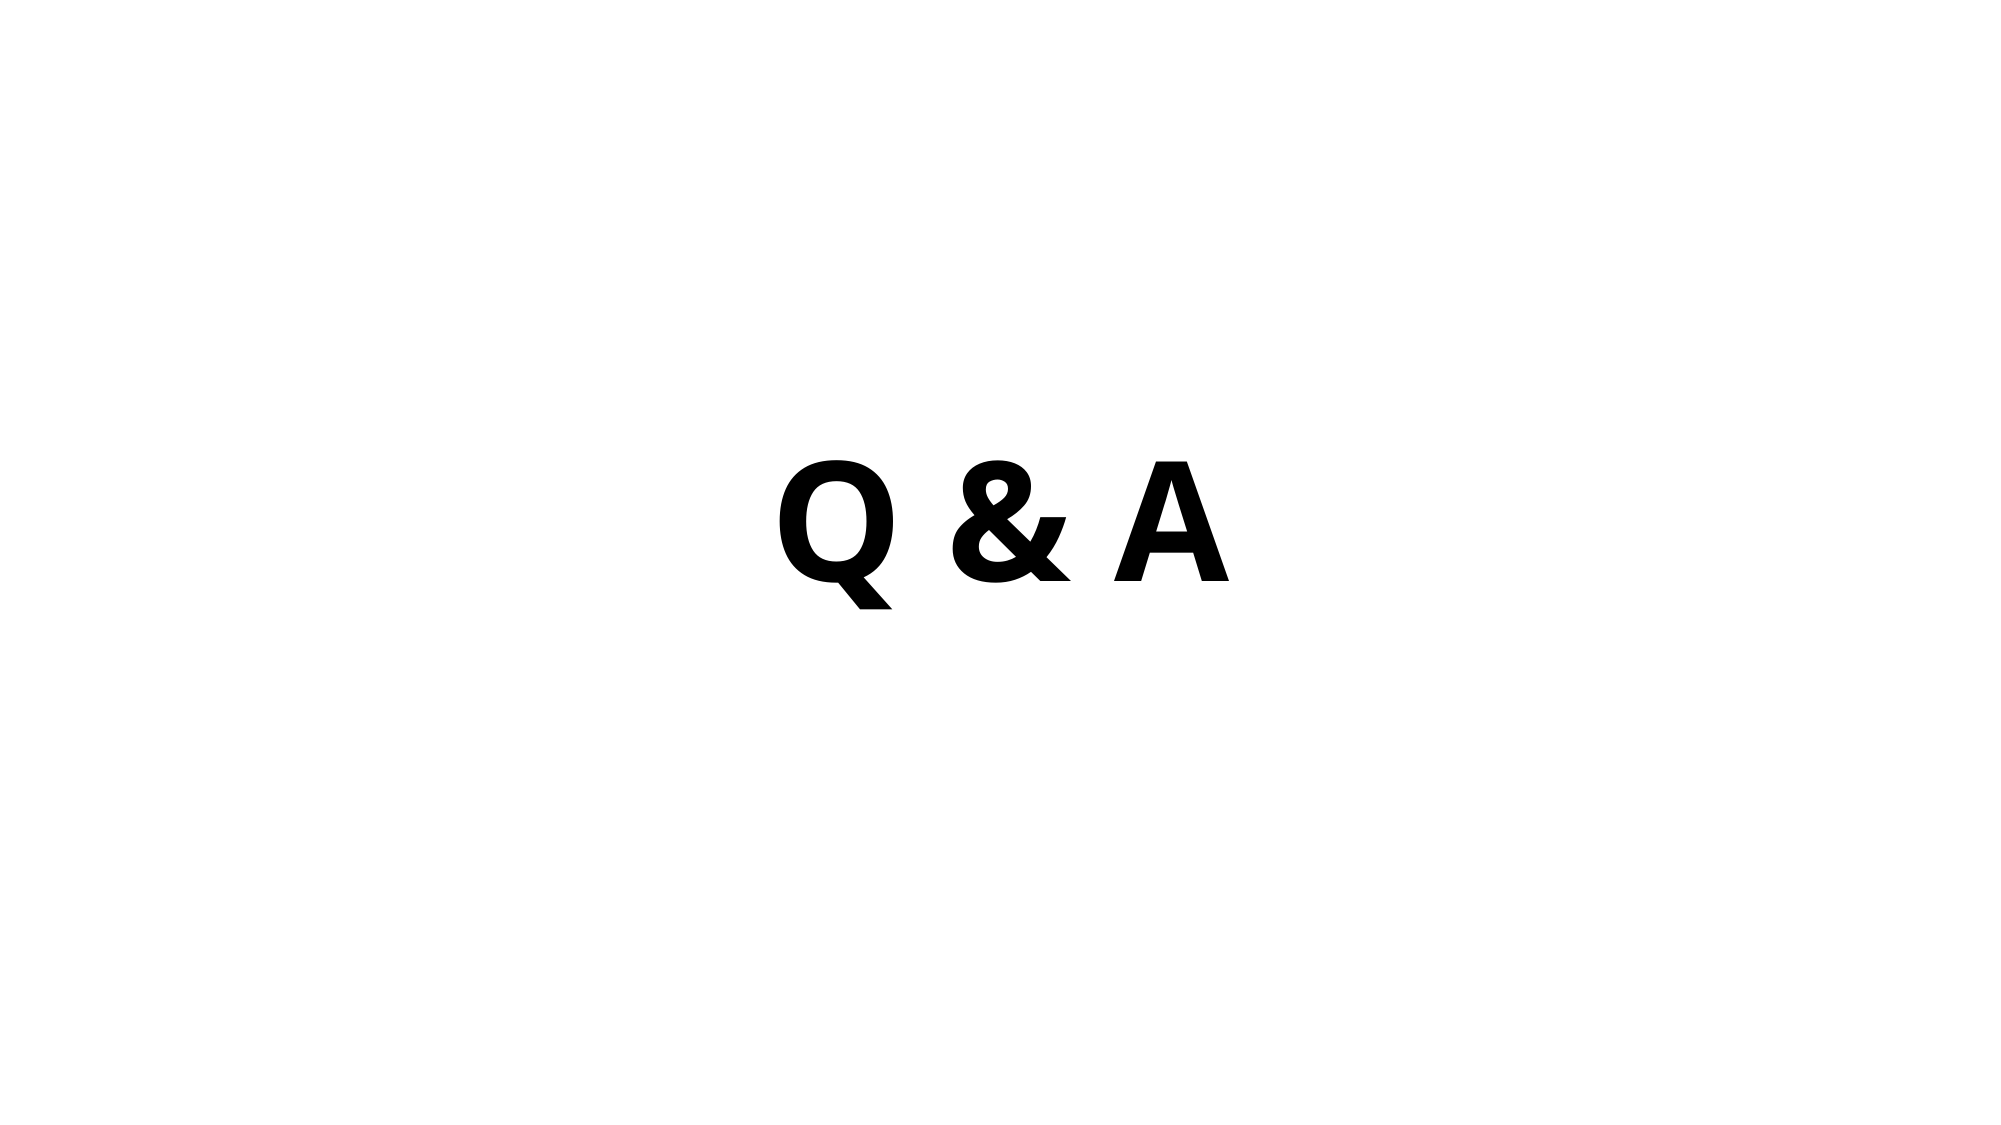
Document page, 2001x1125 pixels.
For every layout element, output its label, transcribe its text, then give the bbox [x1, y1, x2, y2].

title Q & A [140, 322, 1860, 733]
